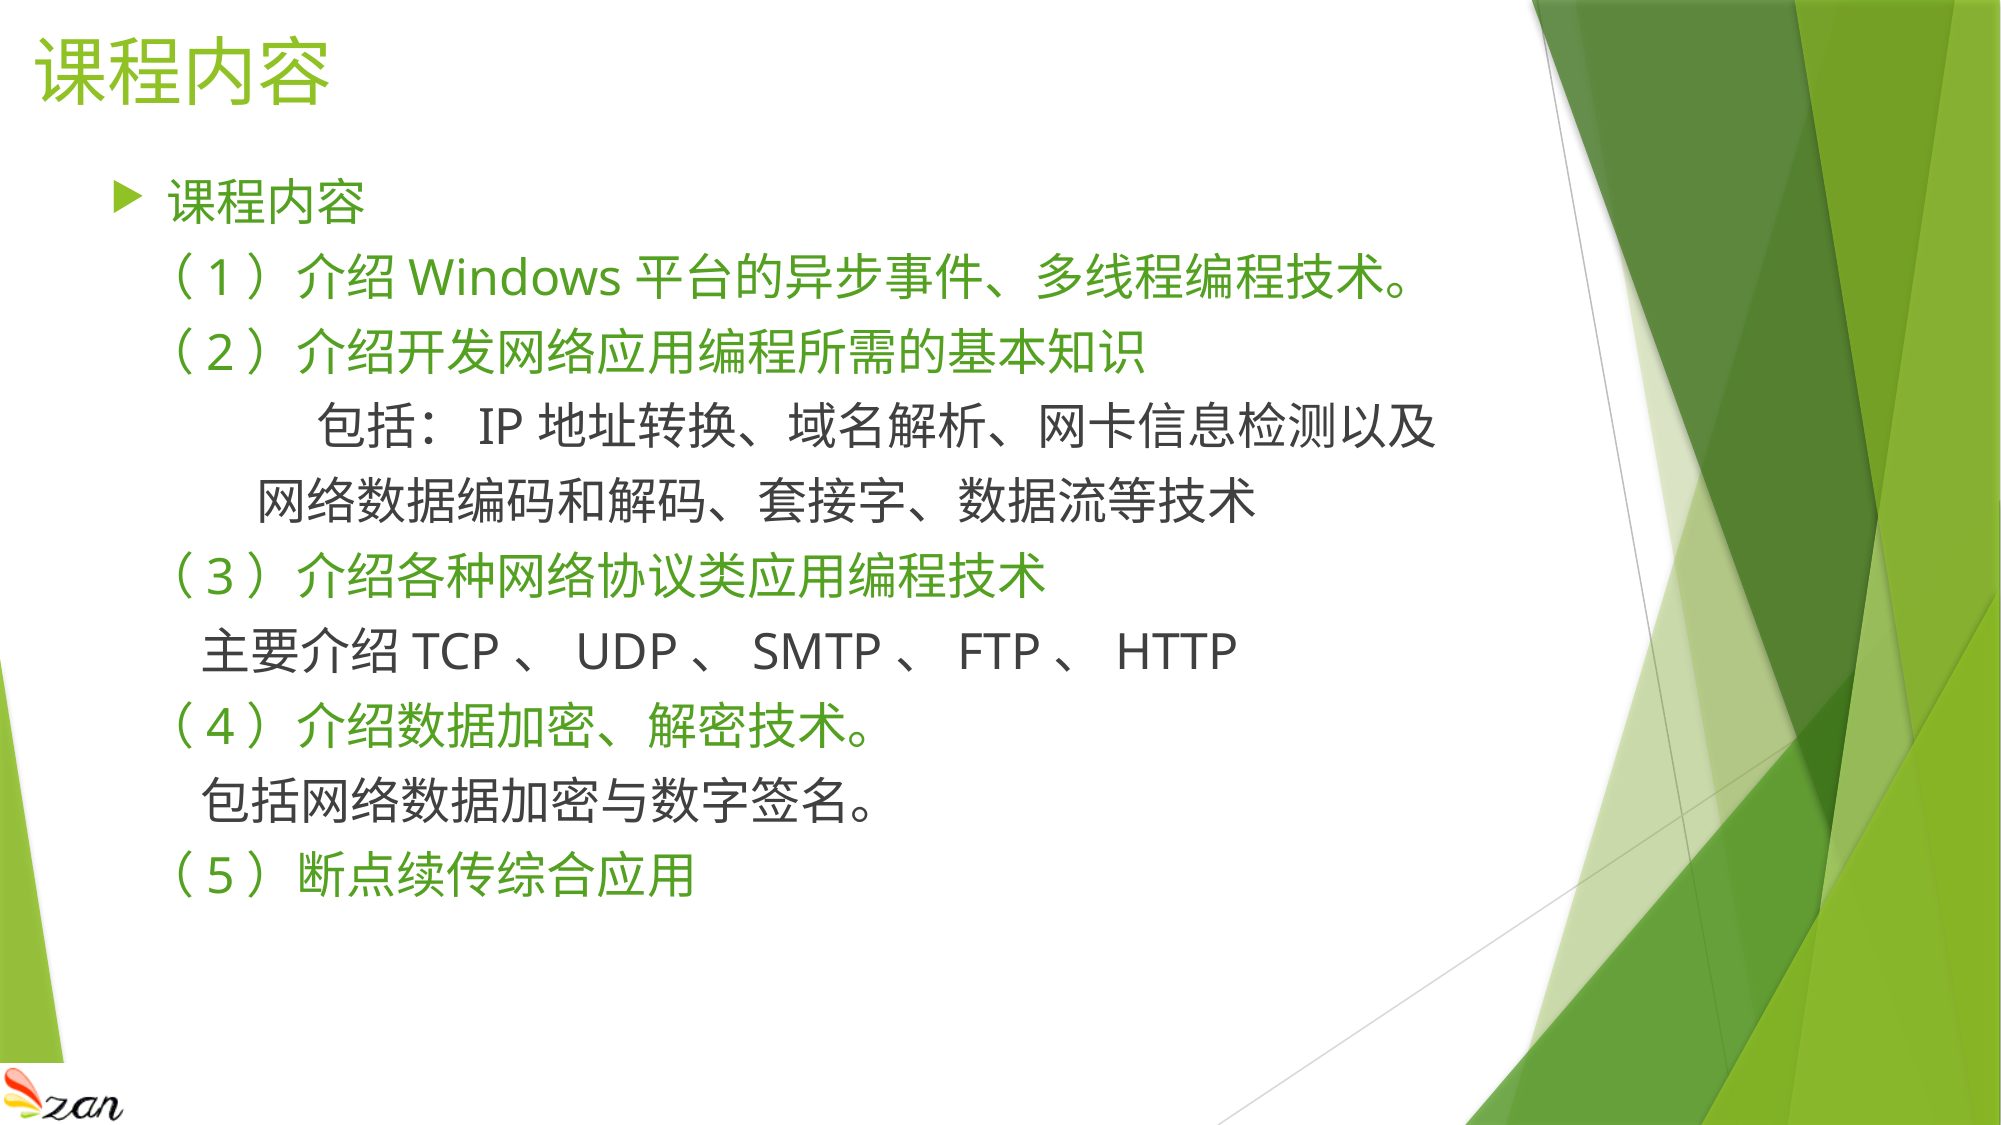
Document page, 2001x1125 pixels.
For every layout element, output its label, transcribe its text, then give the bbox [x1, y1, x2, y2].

title 课程内容 [17, 17, 366, 146]
list 课程内容 （1）介绍Windows平台的异步事件、多线程编程技术。 （2）介绍开发网络应用编程所需的基本知识 包括：IP地址转换、域名解析、网卡信息检测以及 网络数据编码和解码、套接字、数据流等技术 （3）介绍各种网络协议类应用编程技术 主要介绍TCP、UDP、SMTP、FTP、HTTP （4）介绍数据加密、解密技术。 包括网络数据加密与数字签名。 （5）断点续传综合应用 [94, 169, 1543, 1017]
picture [0, 1063, 128, 1125]
